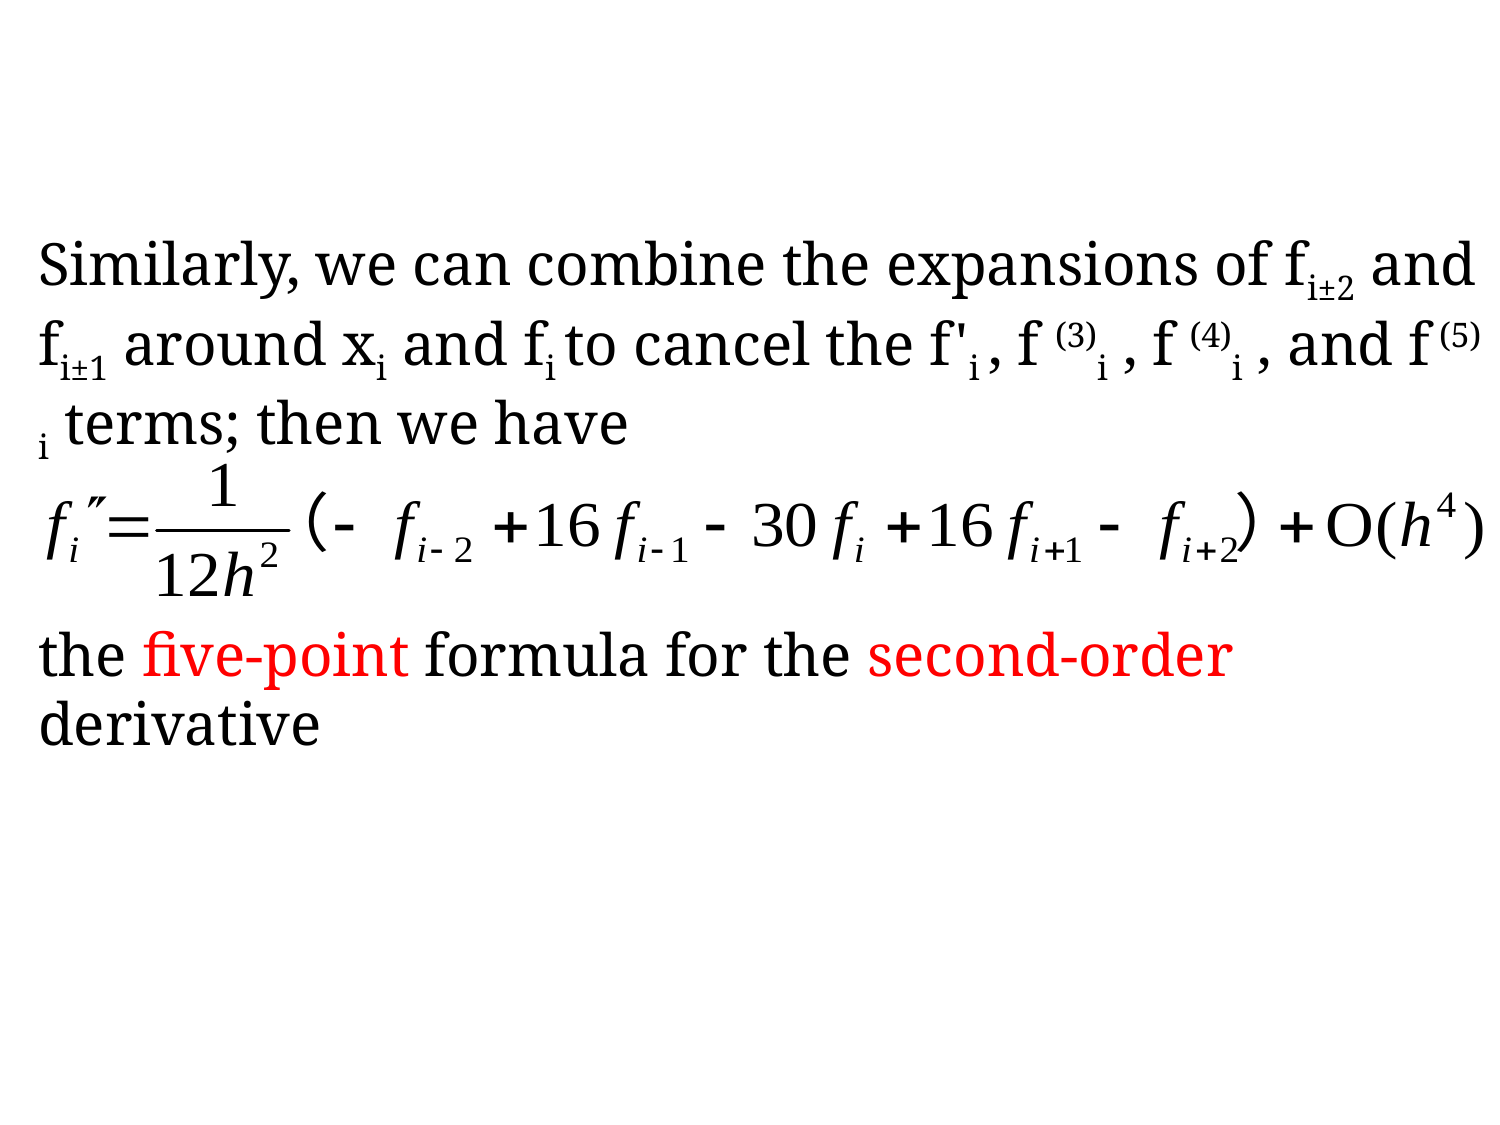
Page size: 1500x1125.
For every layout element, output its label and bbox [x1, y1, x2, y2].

text_box [23, 219, 1500, 696]
